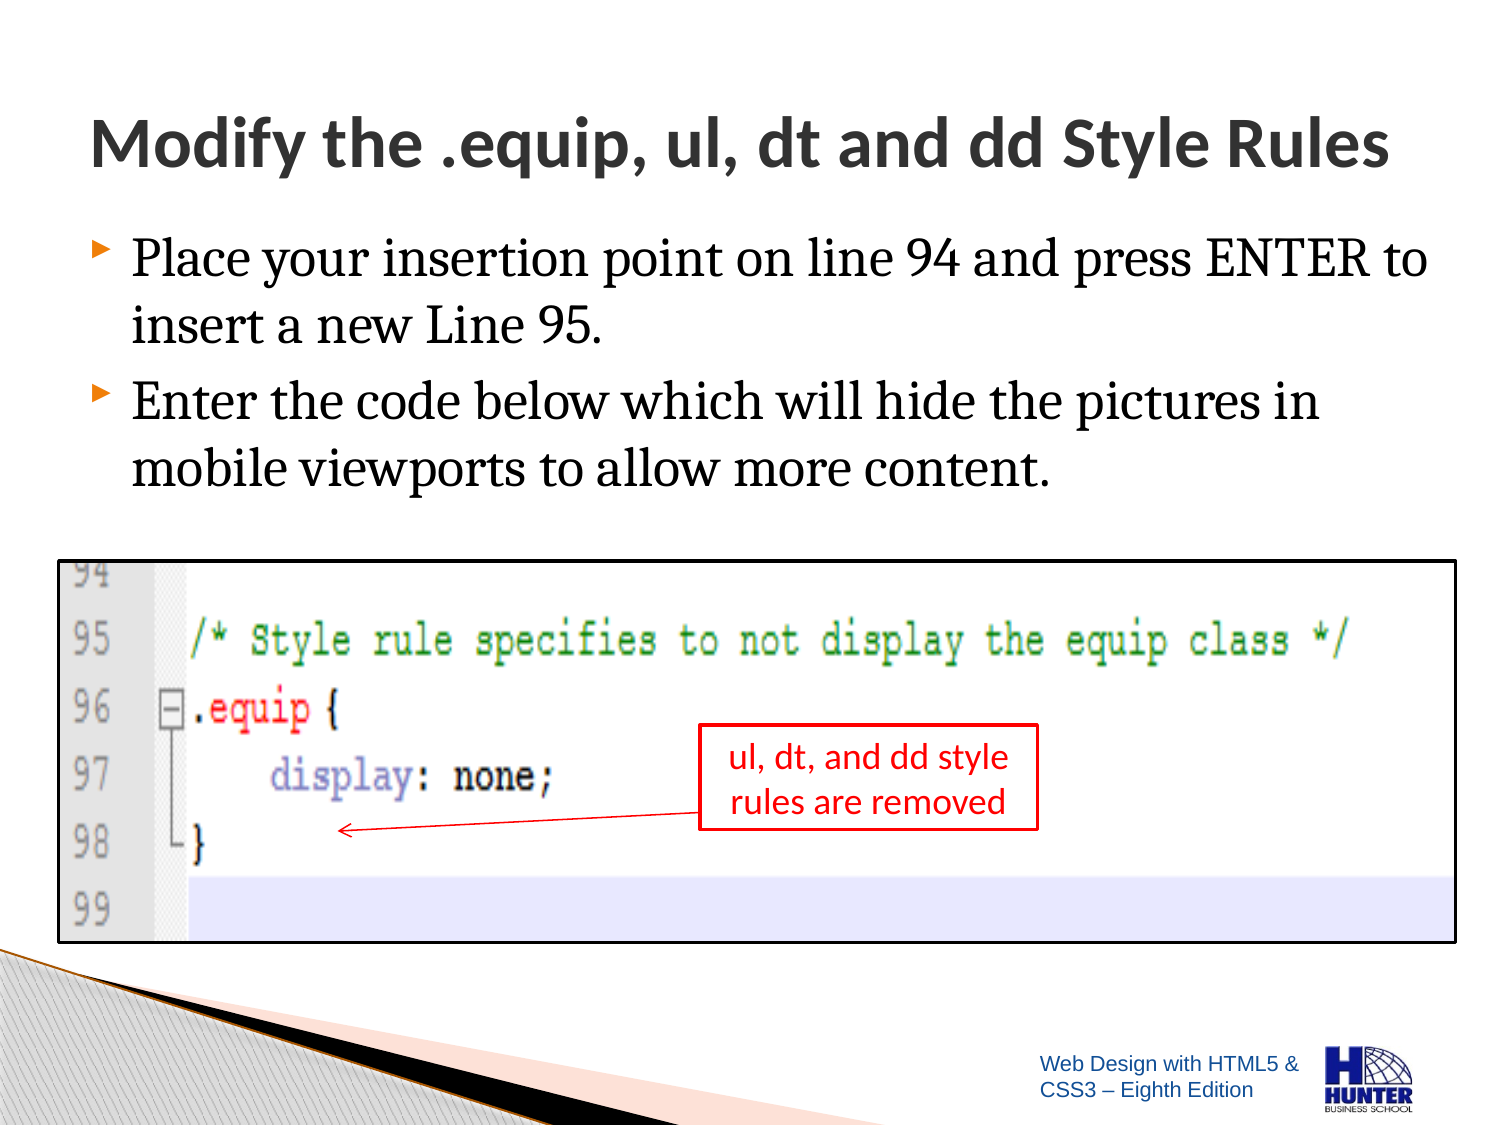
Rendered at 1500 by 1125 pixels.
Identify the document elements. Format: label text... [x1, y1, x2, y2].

list Place your insertion point on line 94 and press ENTER to insert a new Line 95. Enter the code below which will hide the pictures in mobile viewports to allow more content. [56, 212, 1475, 955]
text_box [337, 812, 701, 832]
title Modify the .equip, ul, dt and dd Style Rules [75, 45, 1425, 233]
picture [1325, 1046, 1413, 1113]
picture [59, 562, 1455, 942]
